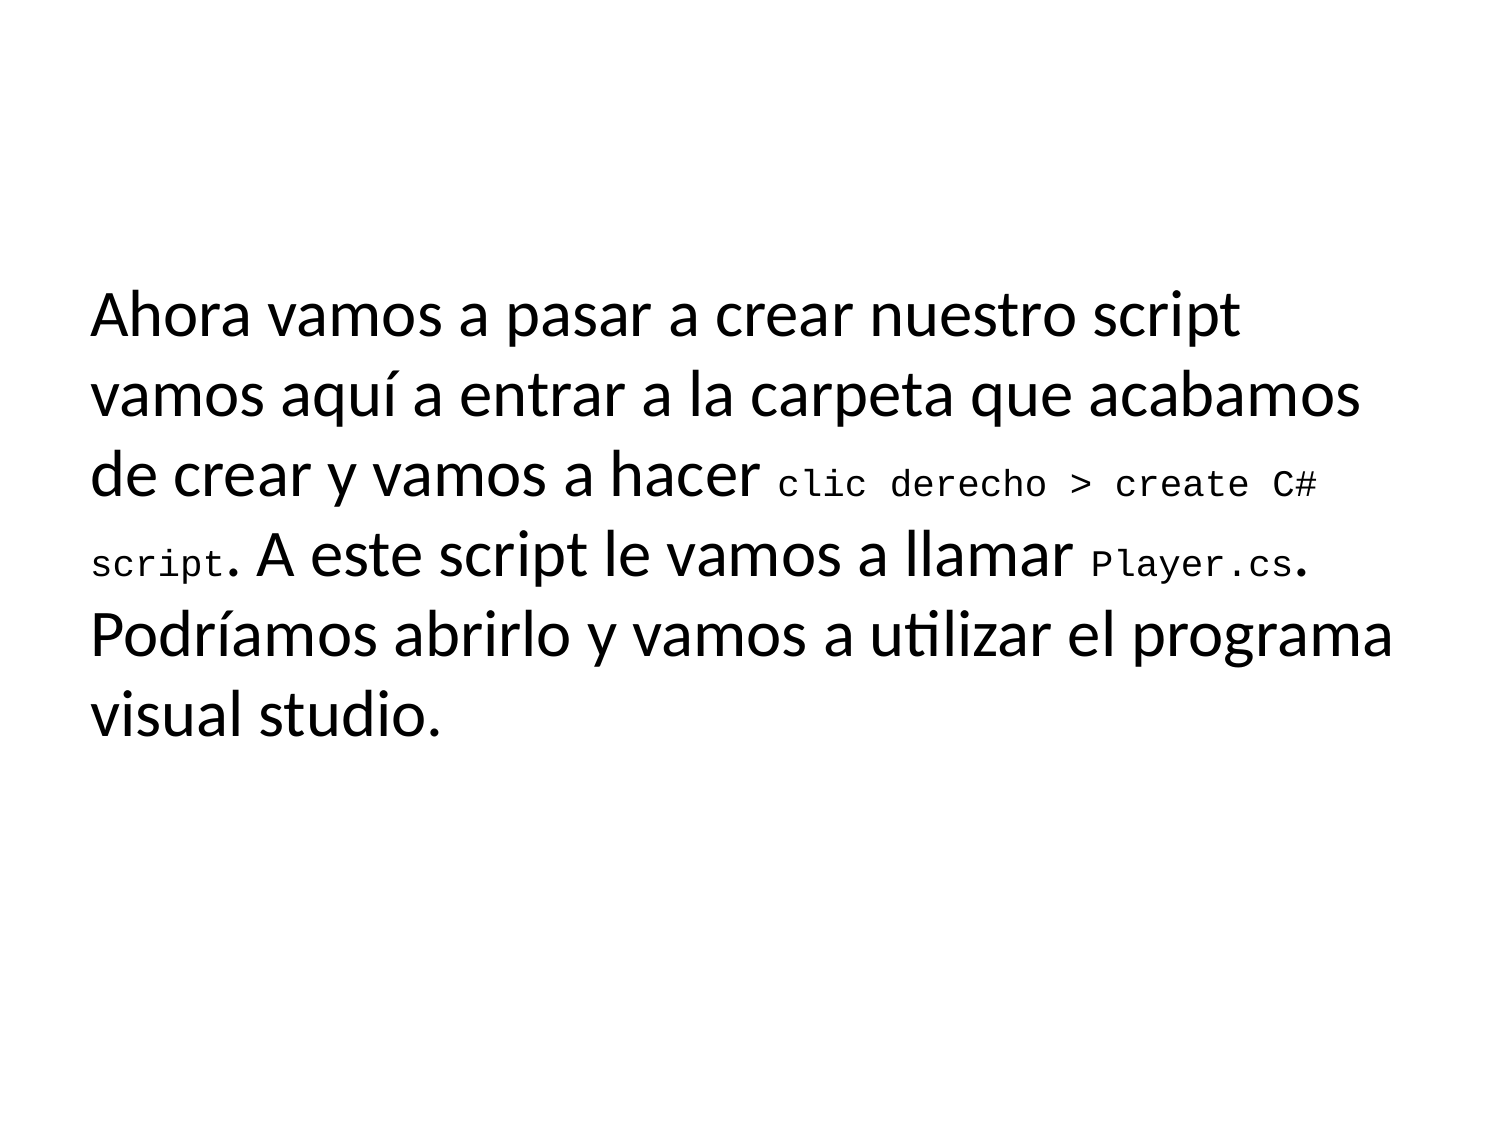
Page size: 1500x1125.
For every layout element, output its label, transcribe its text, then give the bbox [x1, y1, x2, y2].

list Ahora vamos a pasar a crear nuestro script vamos aquí a entrar a la carpeta que acabamos de crear y vamos a hacer clic derecho > create C# script. A este script le vamos a llamar Player.cs. Podríamos abrirlo y vamos a utilizar el programa visual studio. [75, 262, 1425, 1005]
